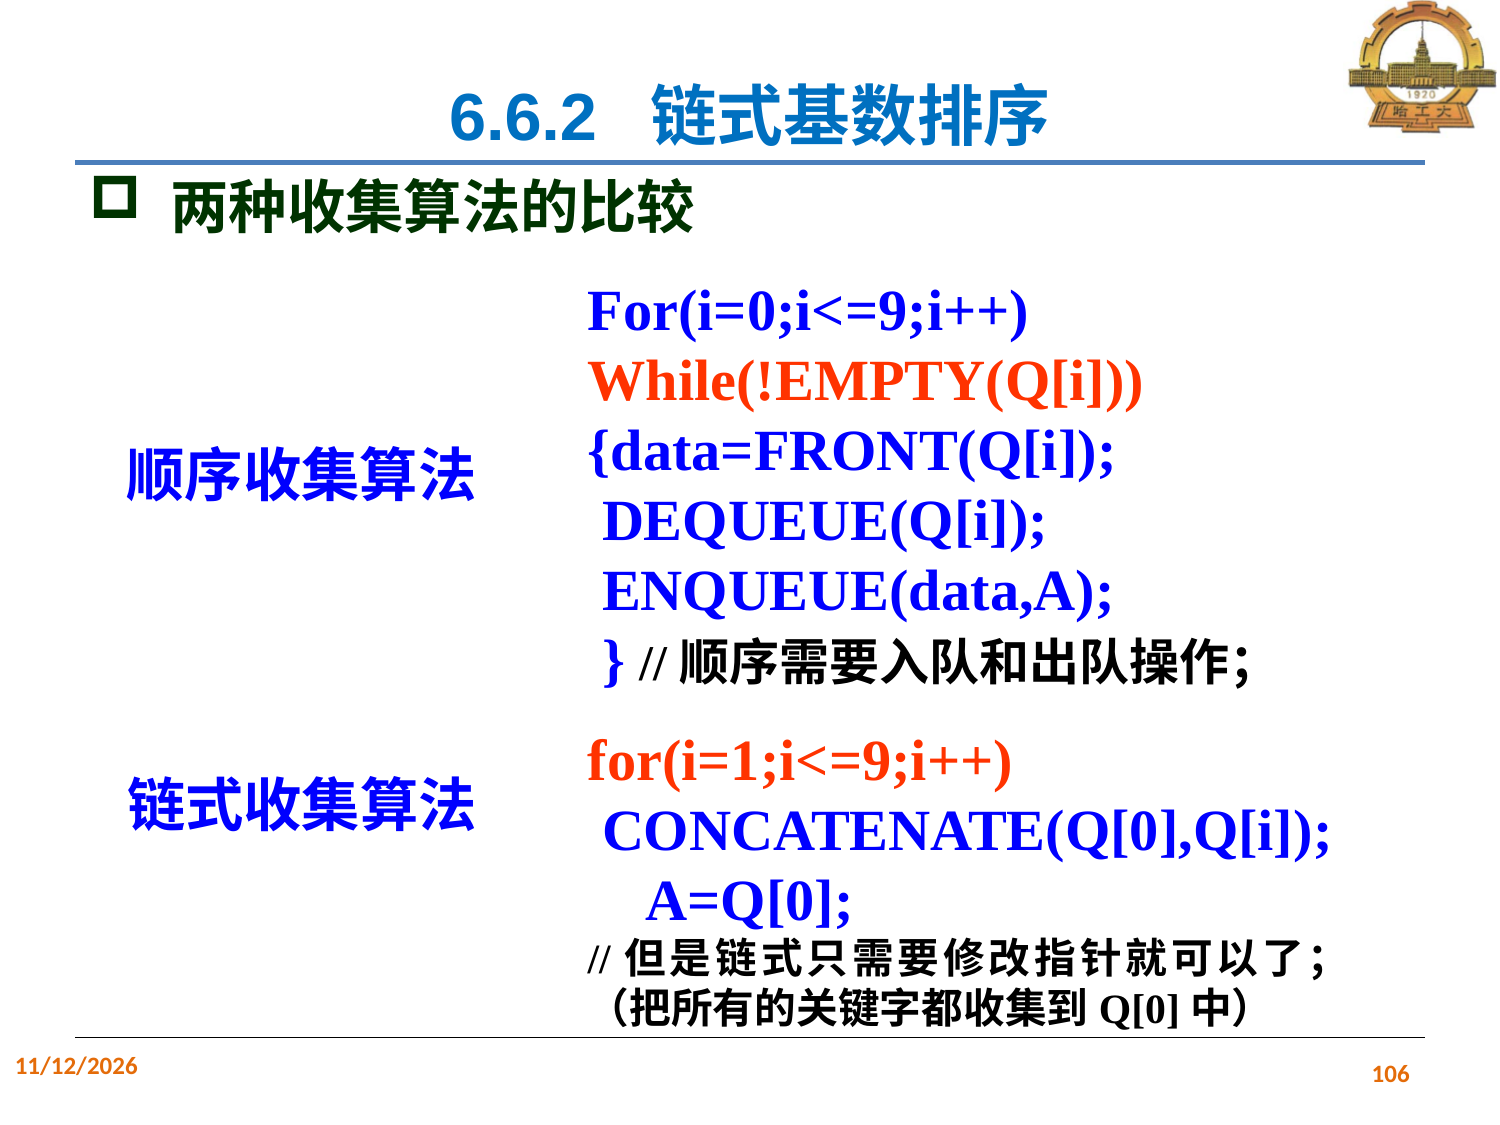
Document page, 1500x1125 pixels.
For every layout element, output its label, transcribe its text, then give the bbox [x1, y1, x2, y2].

text_box 顺序收集算法 [112, 430, 562, 515]
title 6.6.2 链式基数排序 [75, 0, 1425, 188]
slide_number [0, 1042, 350, 1103]
text_box 两种收集算法的比较 [75, 162, 831, 248]
slide_number 106 [1074, 1042, 1425, 1103]
text_box for(i=1;i<=9;i++) CONCATENATE(Q[0],Q[i]); A=Q[0]; //但是链式只需要修改指针就可以了；（把所有的关键字都收集到Q[0]中） [572, 770, 1365, 1037]
picture [1340, 0, 1500, 138]
text_box 链式收集算法 [112, 760, 502, 846]
text_box For(i=0;i<=9;i++) While(!EMPTY(Q[i])) {data=FRONT(Q[i]); DEQUEUE(Q[i]); ENQUEUE(data,A); } //顺序需要入队和出队操作； [572, 264, 1425, 770]
